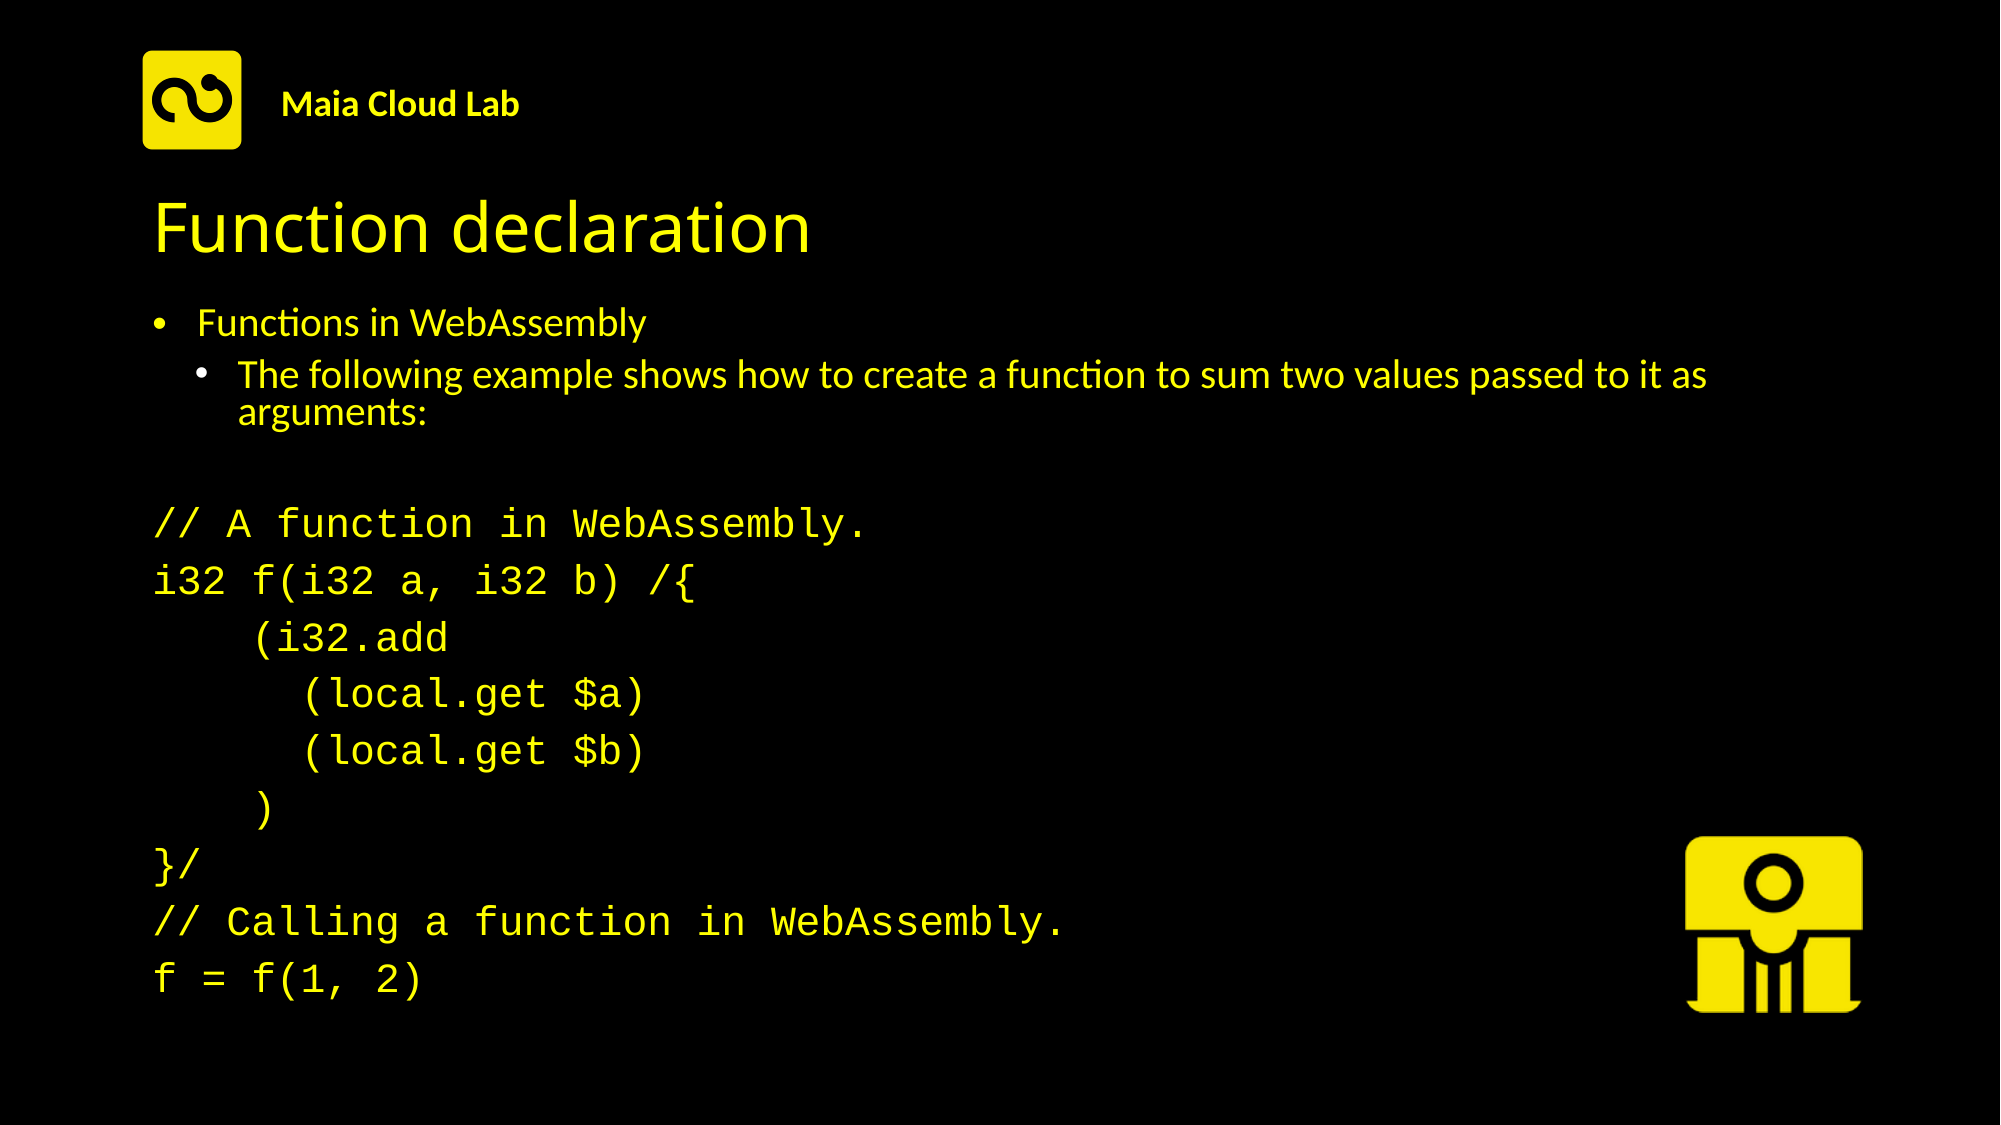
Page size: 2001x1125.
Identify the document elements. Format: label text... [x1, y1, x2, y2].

picture [1685, 835, 1863, 1014]
picture [142, 50, 242, 150]
text_box Functions in WebAssembly The following example shows how to create a function to sum two values passed to it as arguments: // A function in WebAssembly. i32 f(i32 a, i32 b) /{ (i32.add (local.get $a) (local.get $b) ) }/ // Calling a function in WebAssembly. f = f(1, 2) [137, 299, 1863, 1013]
text_box Function declaration [137, 177, 1863, 278]
